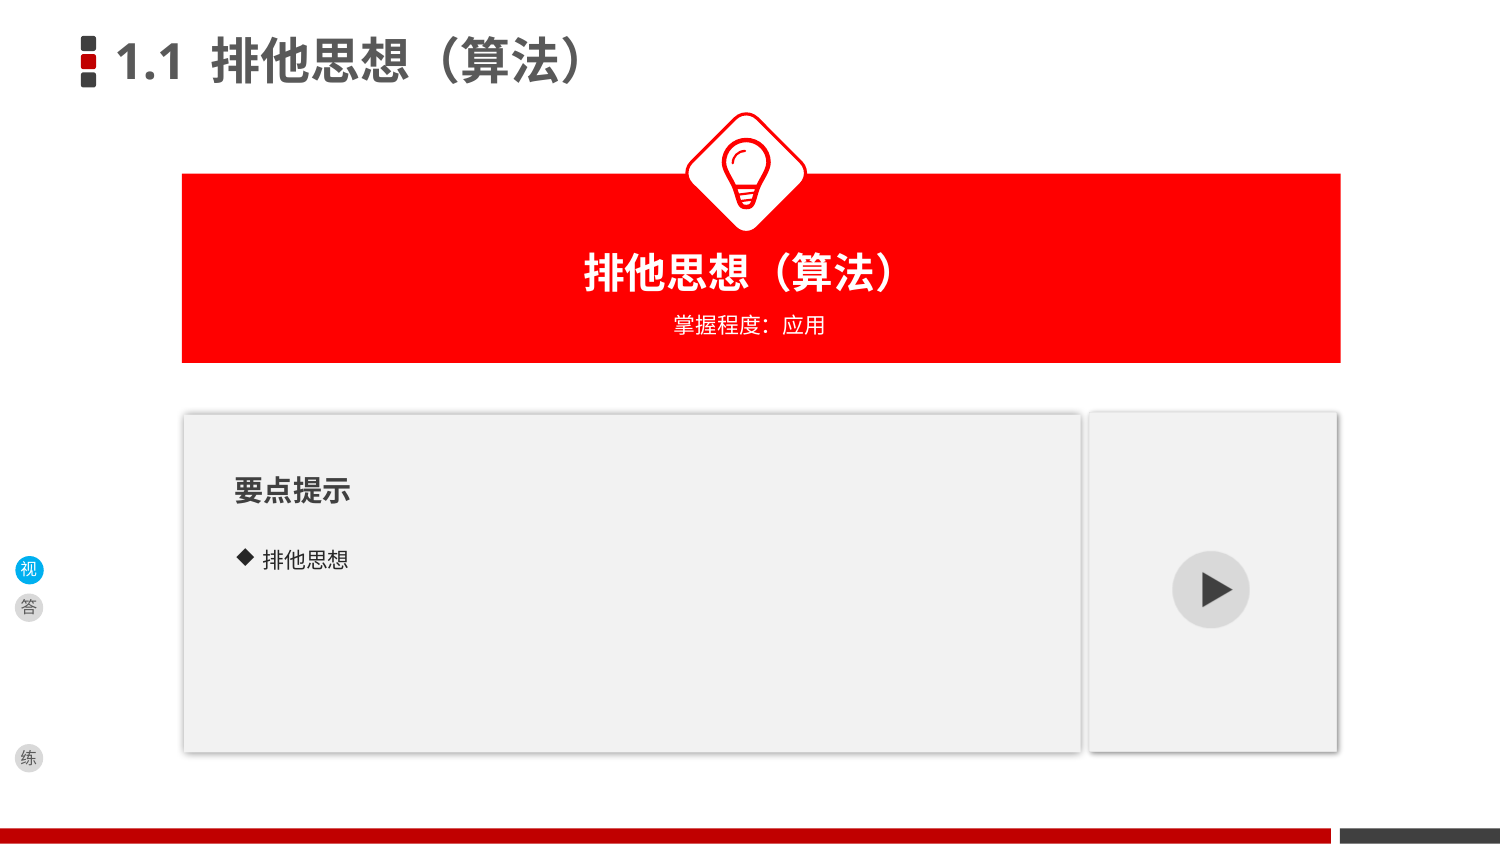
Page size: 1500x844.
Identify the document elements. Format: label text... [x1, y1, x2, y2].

text_box 1.1 排他思想（算法） [103, 0, 987, 130]
text_box [684, 130, 808, 235]
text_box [721, 137, 771, 210]
text_box [180, 172, 1343, 365]
text_box 排他思想 [219, 526, 786, 581]
text_box 排他思想（算法） [537, 239, 963, 304]
text_box [182, 412, 1077, 755]
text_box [5, 594, 54, 626]
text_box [5, 740, 54, 776]
text_box 要点提示 [219, 465, 797, 515]
picture [1082, 405, 1348, 762]
text_box 掌握程度：应用 [496, 304, 1004, 346]
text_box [5, 551, 54, 588]
